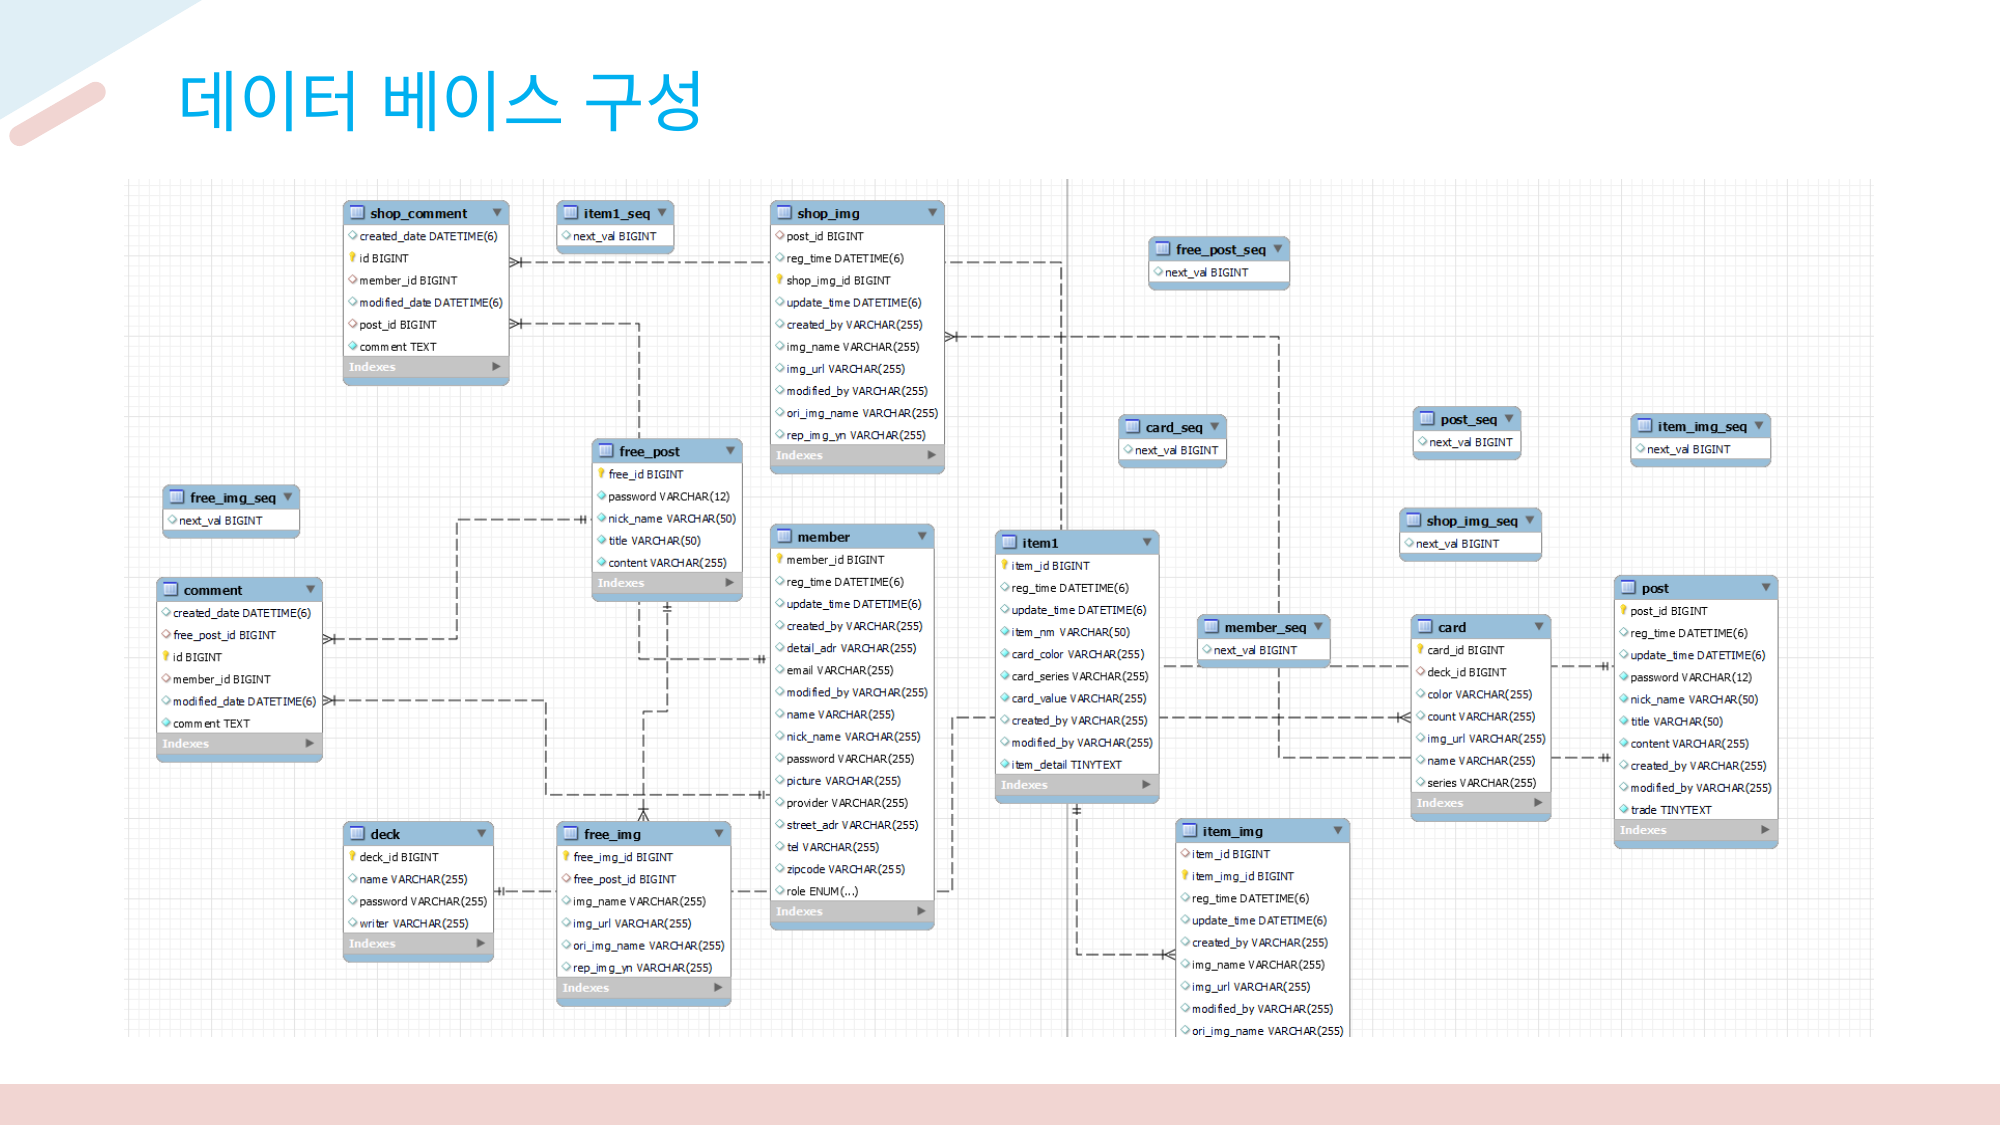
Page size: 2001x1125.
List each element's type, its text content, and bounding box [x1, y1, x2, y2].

text_box 데이터 베이스 구성 [67, 51, 818, 233]
picture [124, 179, 1874, 1037]
